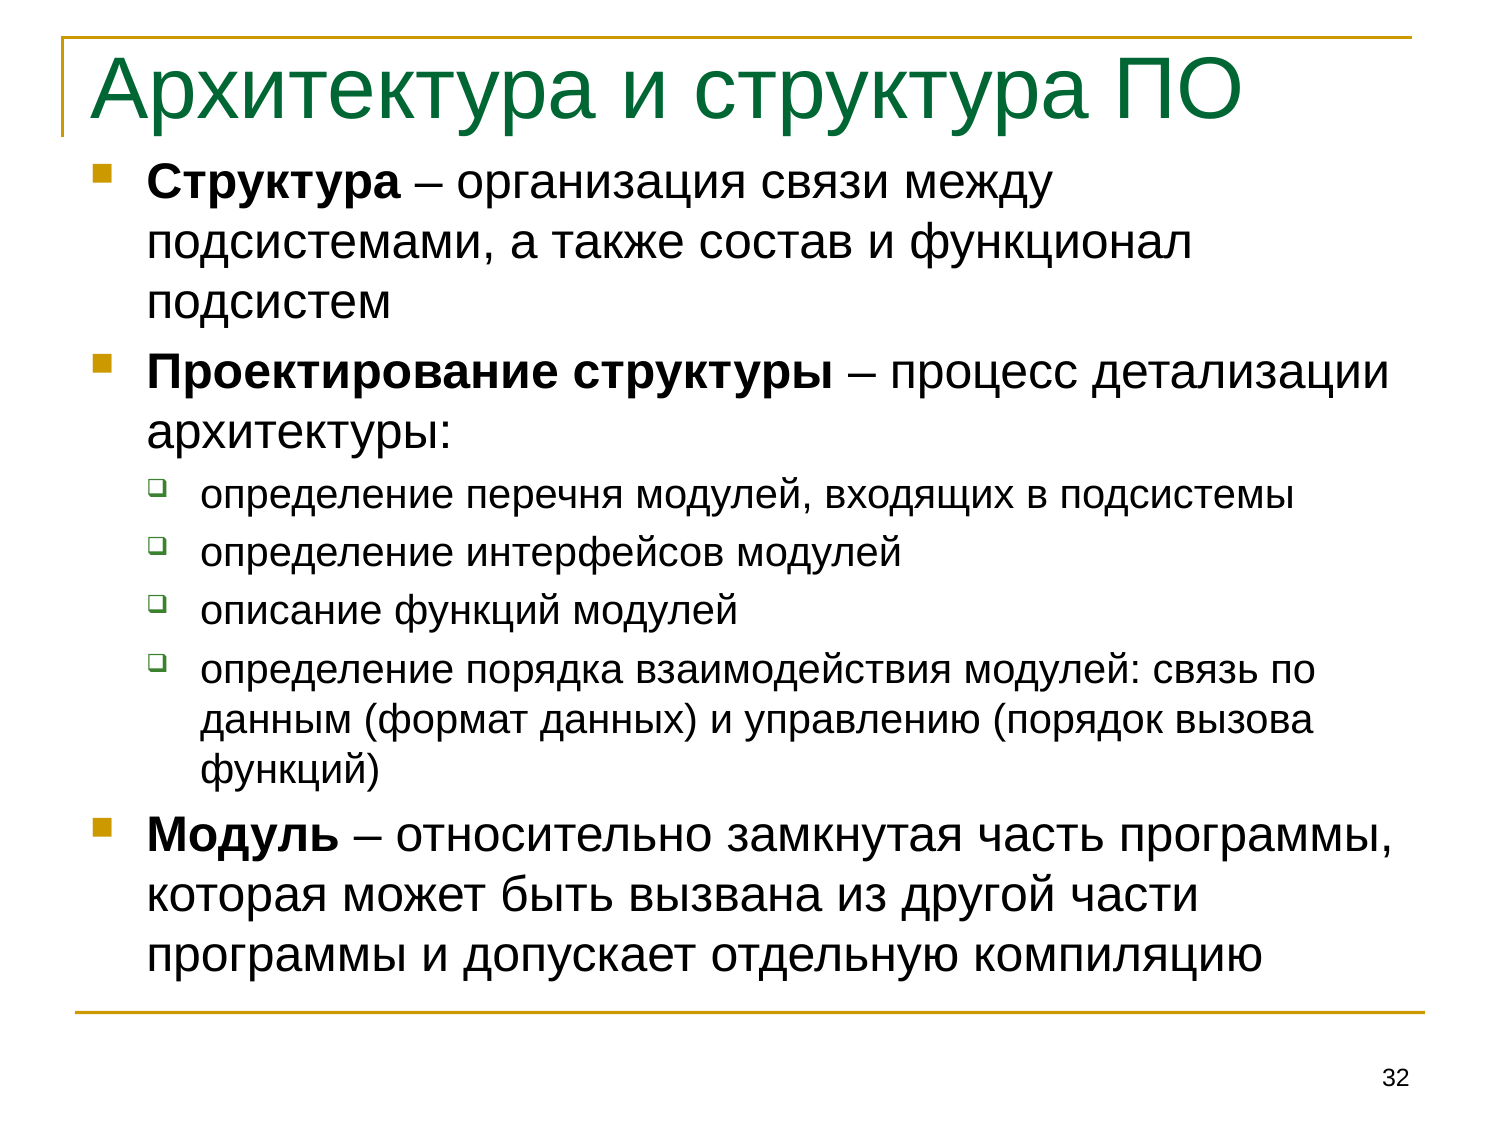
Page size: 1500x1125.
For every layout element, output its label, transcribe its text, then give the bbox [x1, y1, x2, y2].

list Структура – организация связи между подсистемами, а также состав и функционал подсистем Проектирование структуры – процесс детализации архитектуры: определение перечня модулей, входящих в подсистемы определение интерфейсов модулей описание функций модулей определение порядка взаимодействия модулей: связь по данным (формат данных) и управлению (порядок вызова функций) Модуль – относительно замкнутая часть программы, которая может быть вызвана из другой части программы и допускает отдельную компиляцию [74, 140, 1426, 960]
title Архитектура и структура ПО [74, 23, 1426, 140]
slide_number 32 [1074, 1023, 1426, 1100]
